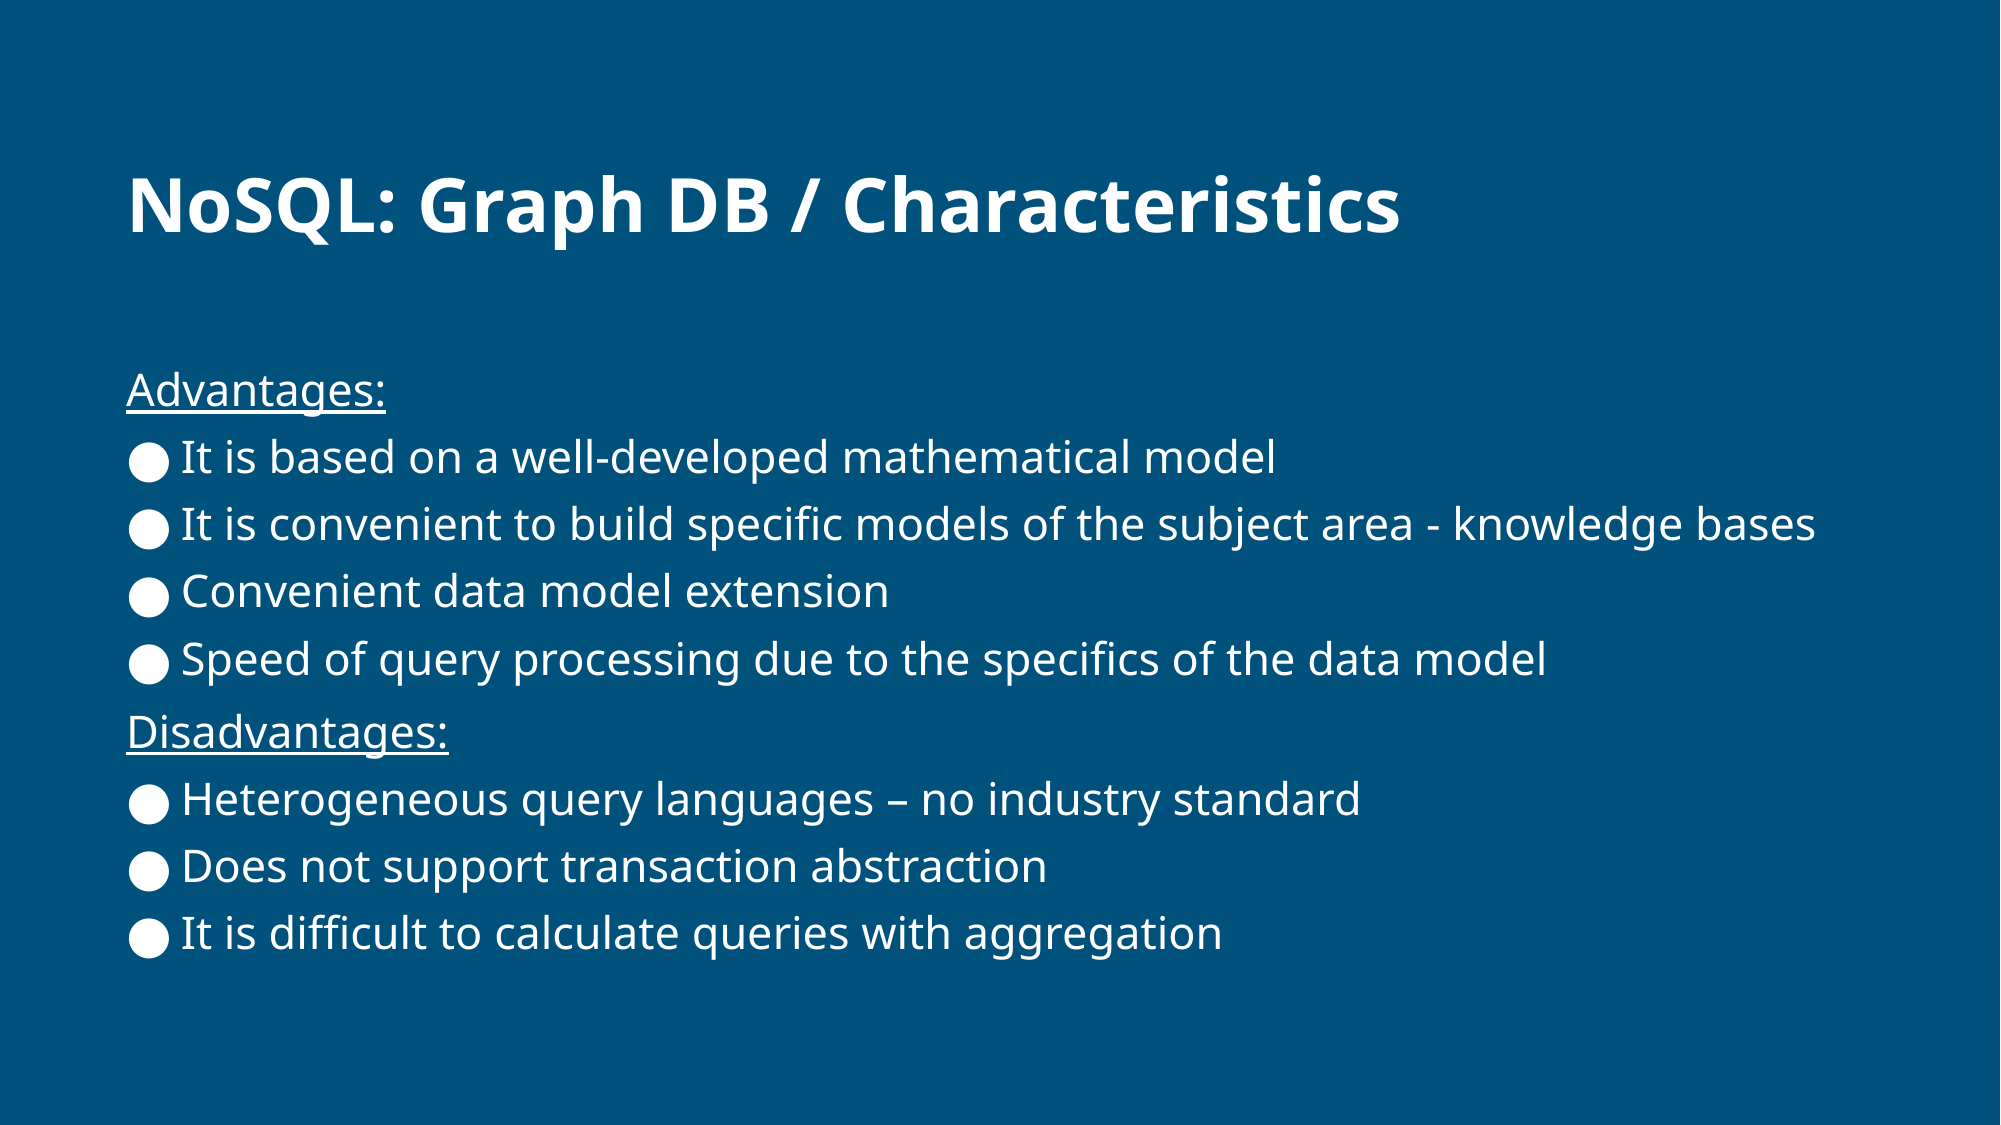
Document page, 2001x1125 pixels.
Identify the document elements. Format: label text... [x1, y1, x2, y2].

title NoSQL: Graph DB / Characteristics [111, 99, 1522, 317]
list Advantages: It is based on a well-developed mathematical model It is convenient to build specific models of the subject area - knowledge bases Convenient data model extension Speed of query processing due to the specifics of the data model Disadvantages: Heterogeneous query languages – no industry standard Does not support transaction abstraction It is difficult to calculate queries with aggregation [111, 354, 1845, 992]
